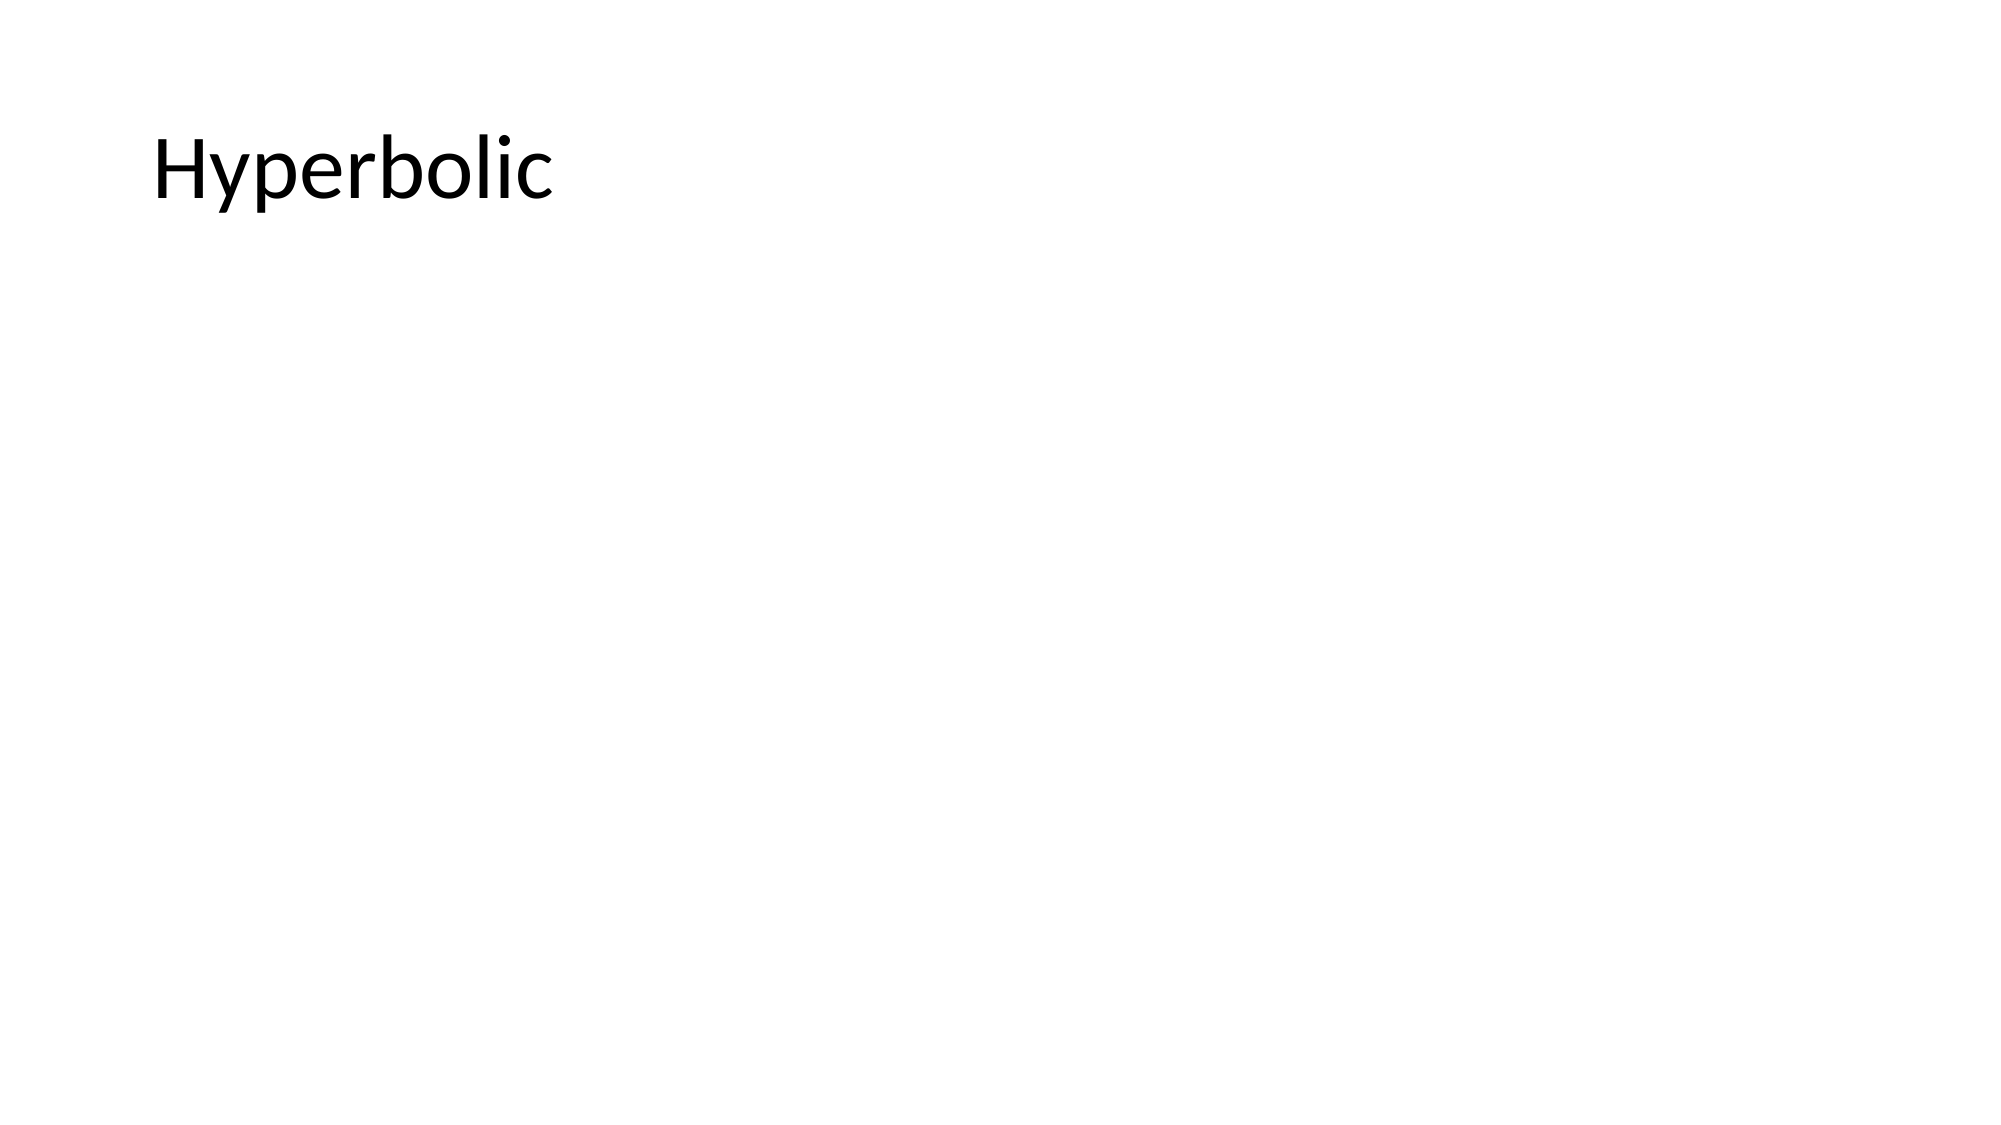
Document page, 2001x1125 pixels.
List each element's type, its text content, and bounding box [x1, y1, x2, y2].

title Hyperbolic [137, 59, 1863, 278]
